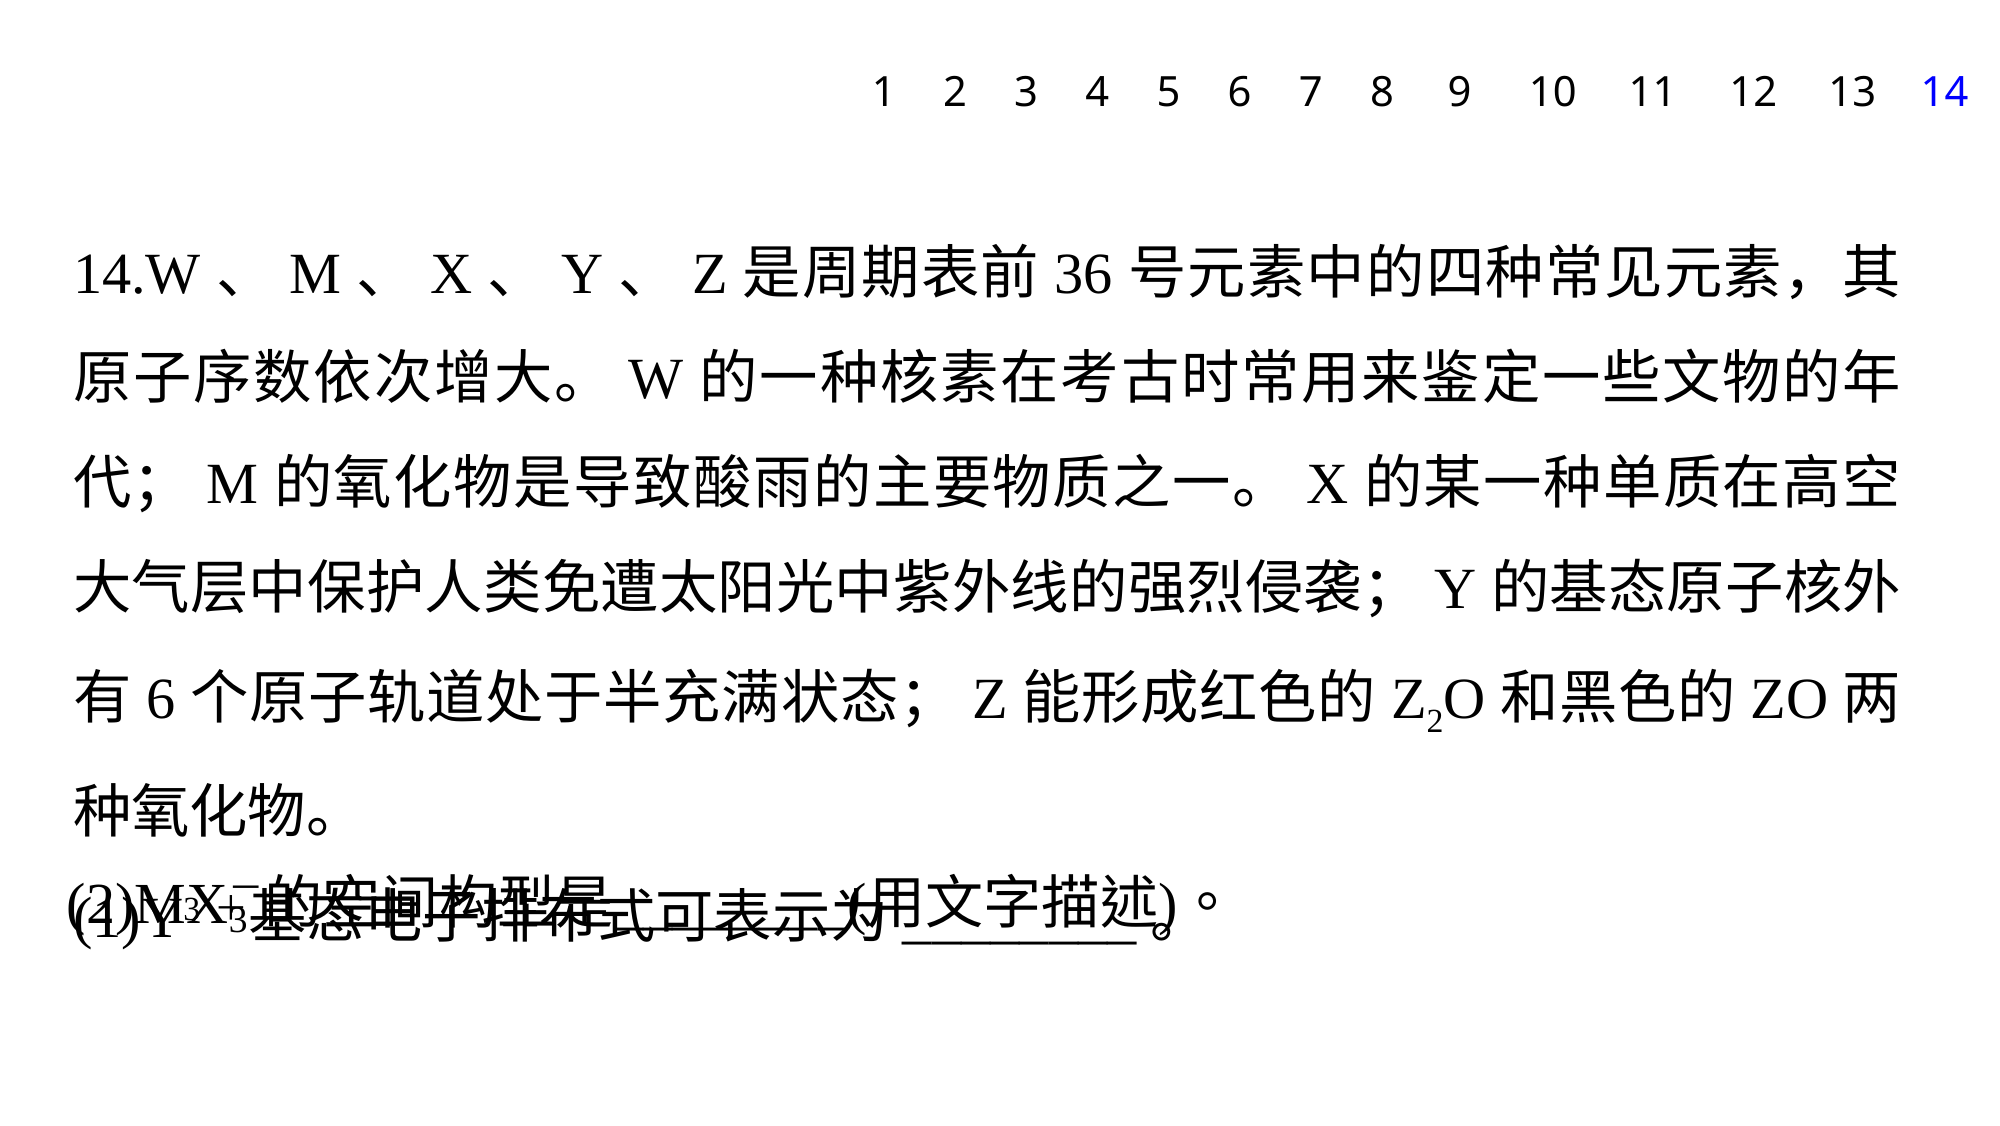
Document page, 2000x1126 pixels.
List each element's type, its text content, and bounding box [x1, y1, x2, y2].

text_box 9 [1423, 42, 1496, 137]
text_box 6 [1210, 42, 1270, 137]
text_box 4 [1067, 42, 1127, 137]
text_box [66, 863, 1895, 1083]
text_box 3 [996, 42, 1056, 137]
text_box 1 [854, 42, 914, 137]
text_box 2 [925, 42, 985, 137]
text_box 5 [1139, 42, 1199, 137]
text_box 7 [1281, 42, 1341, 137]
text_box 12 [1707, 42, 1800, 137]
text_box 11 [1610, 42, 1696, 137]
text_box 14 [1905, 42, 1984, 137]
text_box 14.W、M、X、Y、Z是周期表前36号元素中的四种常见元素，其原子序数依次增大。W的一种核素在考古时常用来鉴定一些文物的年代；M的氧化物是导致酸雨的主要物质之一。X的某一种单质在高空大气层中保护人类免遭太阳光中紫外线的强烈侵袭；Y的基态原子核外有6个原子轨道处于半充满状态；Z能形成红色的Z2O和黑色的ZO两种氧化物。 (1)Y3＋基态电子排布式可表示为________。 [53, 190, 1922, 960]
text_box 13 [1811, 42, 1894, 137]
text_box 10 [1507, 42, 1599, 137]
text_box 8 [1352, 42, 1412, 137]
